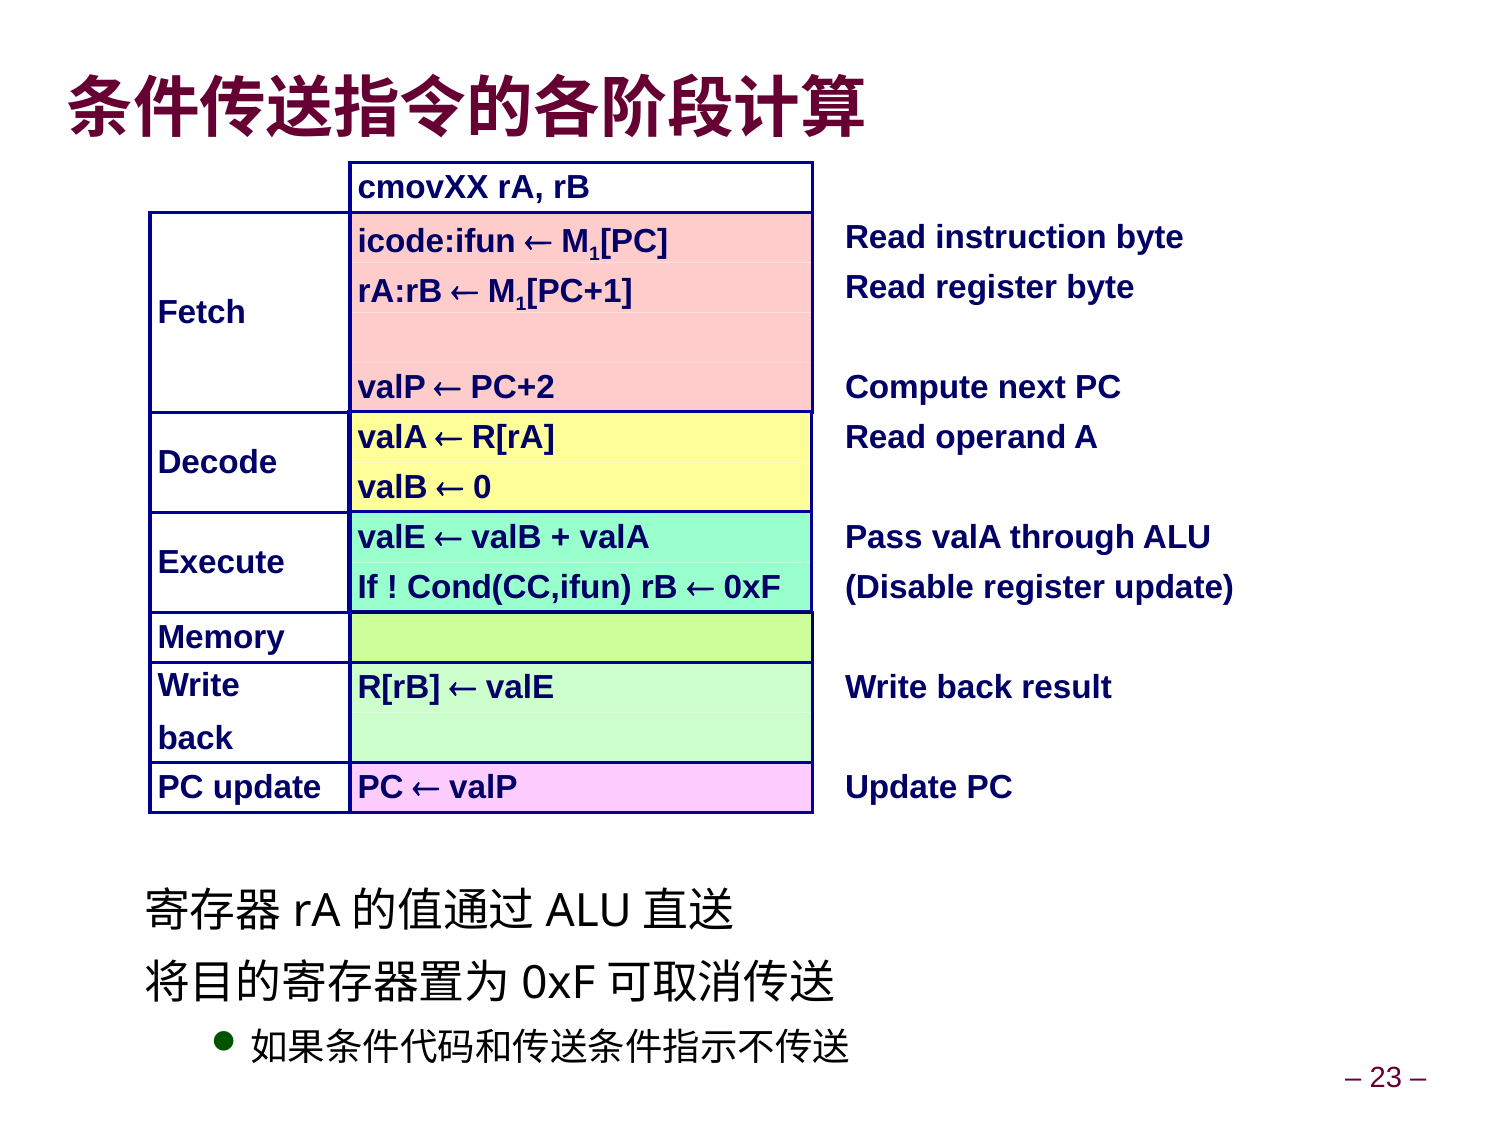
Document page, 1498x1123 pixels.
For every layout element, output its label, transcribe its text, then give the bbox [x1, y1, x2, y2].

text_box cmovXX rA, rB [349, 162, 813, 210]
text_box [149, 511, 1301, 612]
list 寄存器rA的值通过ALU直送 将目的寄存器置为0xF可取消传送 如果条件代码和传送条件指示不传送 [47, 862, 1409, 1056]
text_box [149, 662, 1301, 762]
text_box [149, 411, 1301, 511]
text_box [149, 762, 1301, 813]
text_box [149, 212, 1301, 411]
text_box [149, 612, 1301, 662]
title 条件传送指令的各阶段计算 [66, 40, 1436, 169]
